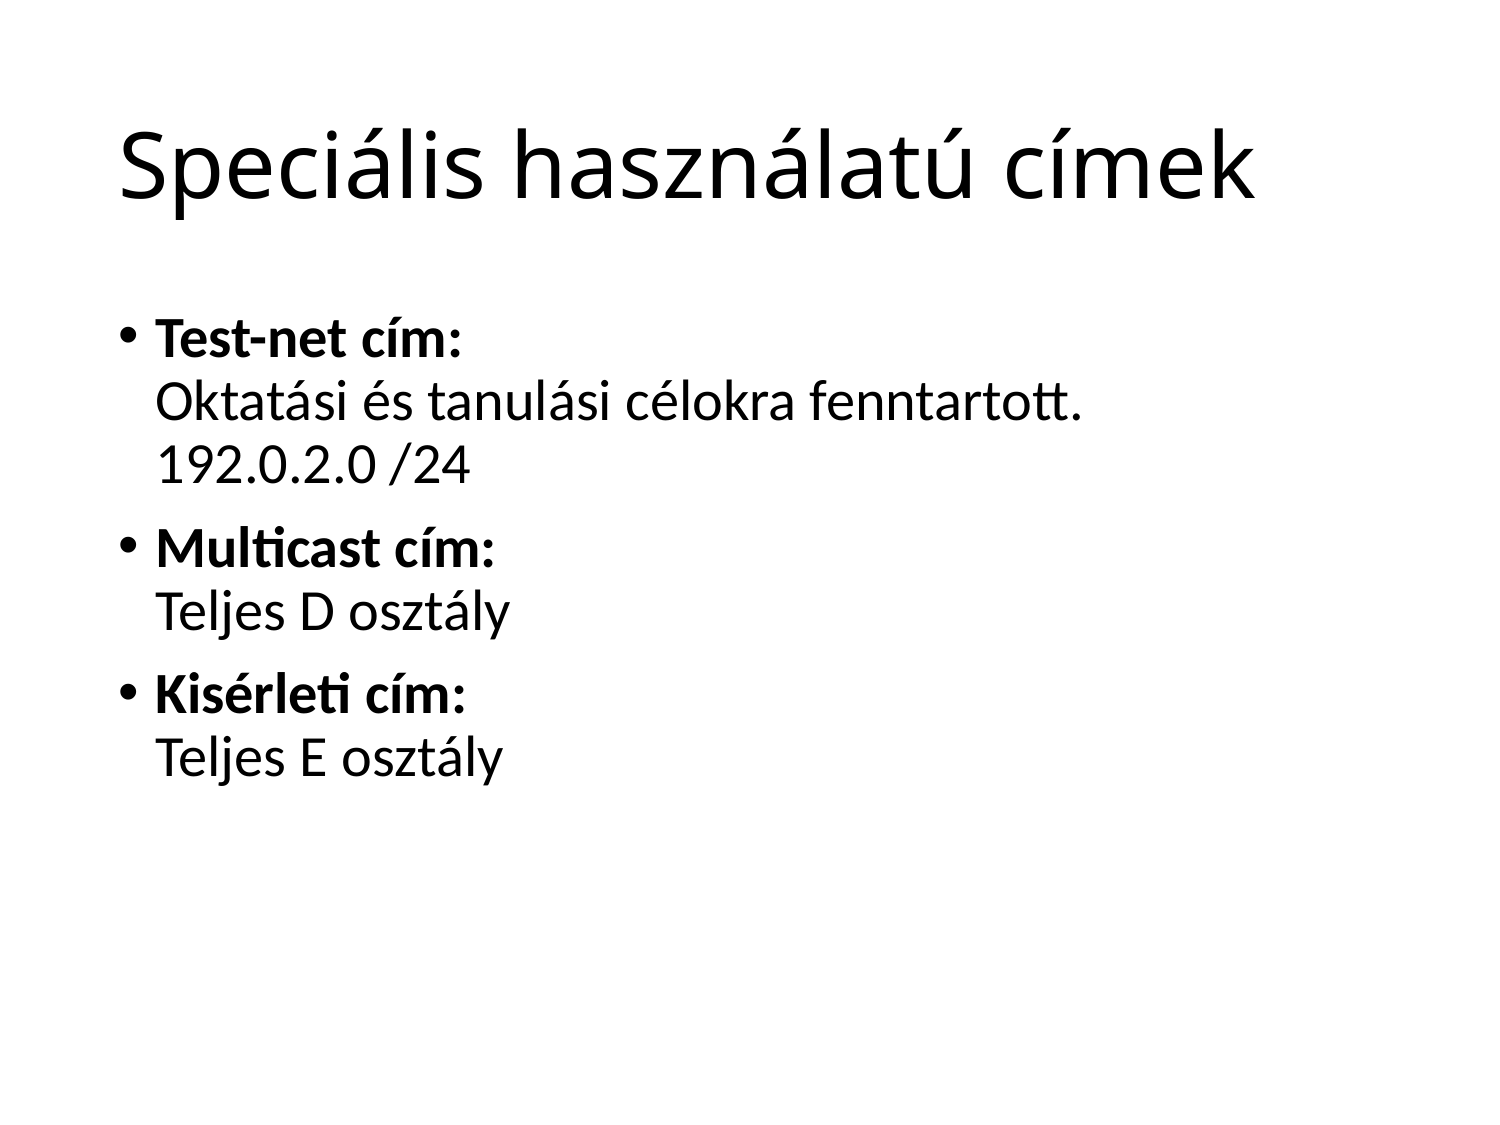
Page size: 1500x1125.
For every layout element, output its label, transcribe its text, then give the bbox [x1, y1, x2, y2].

list Test-net cím: Oktatási és tanulási célokra fenntartott. 192.0.2.0 /24 Multicast cím: Teljes D osztály Kisérleti cím: Teljes E osztály [103, 299, 1397, 1014]
title Speciális használatú címek [103, 59, 1397, 278]
